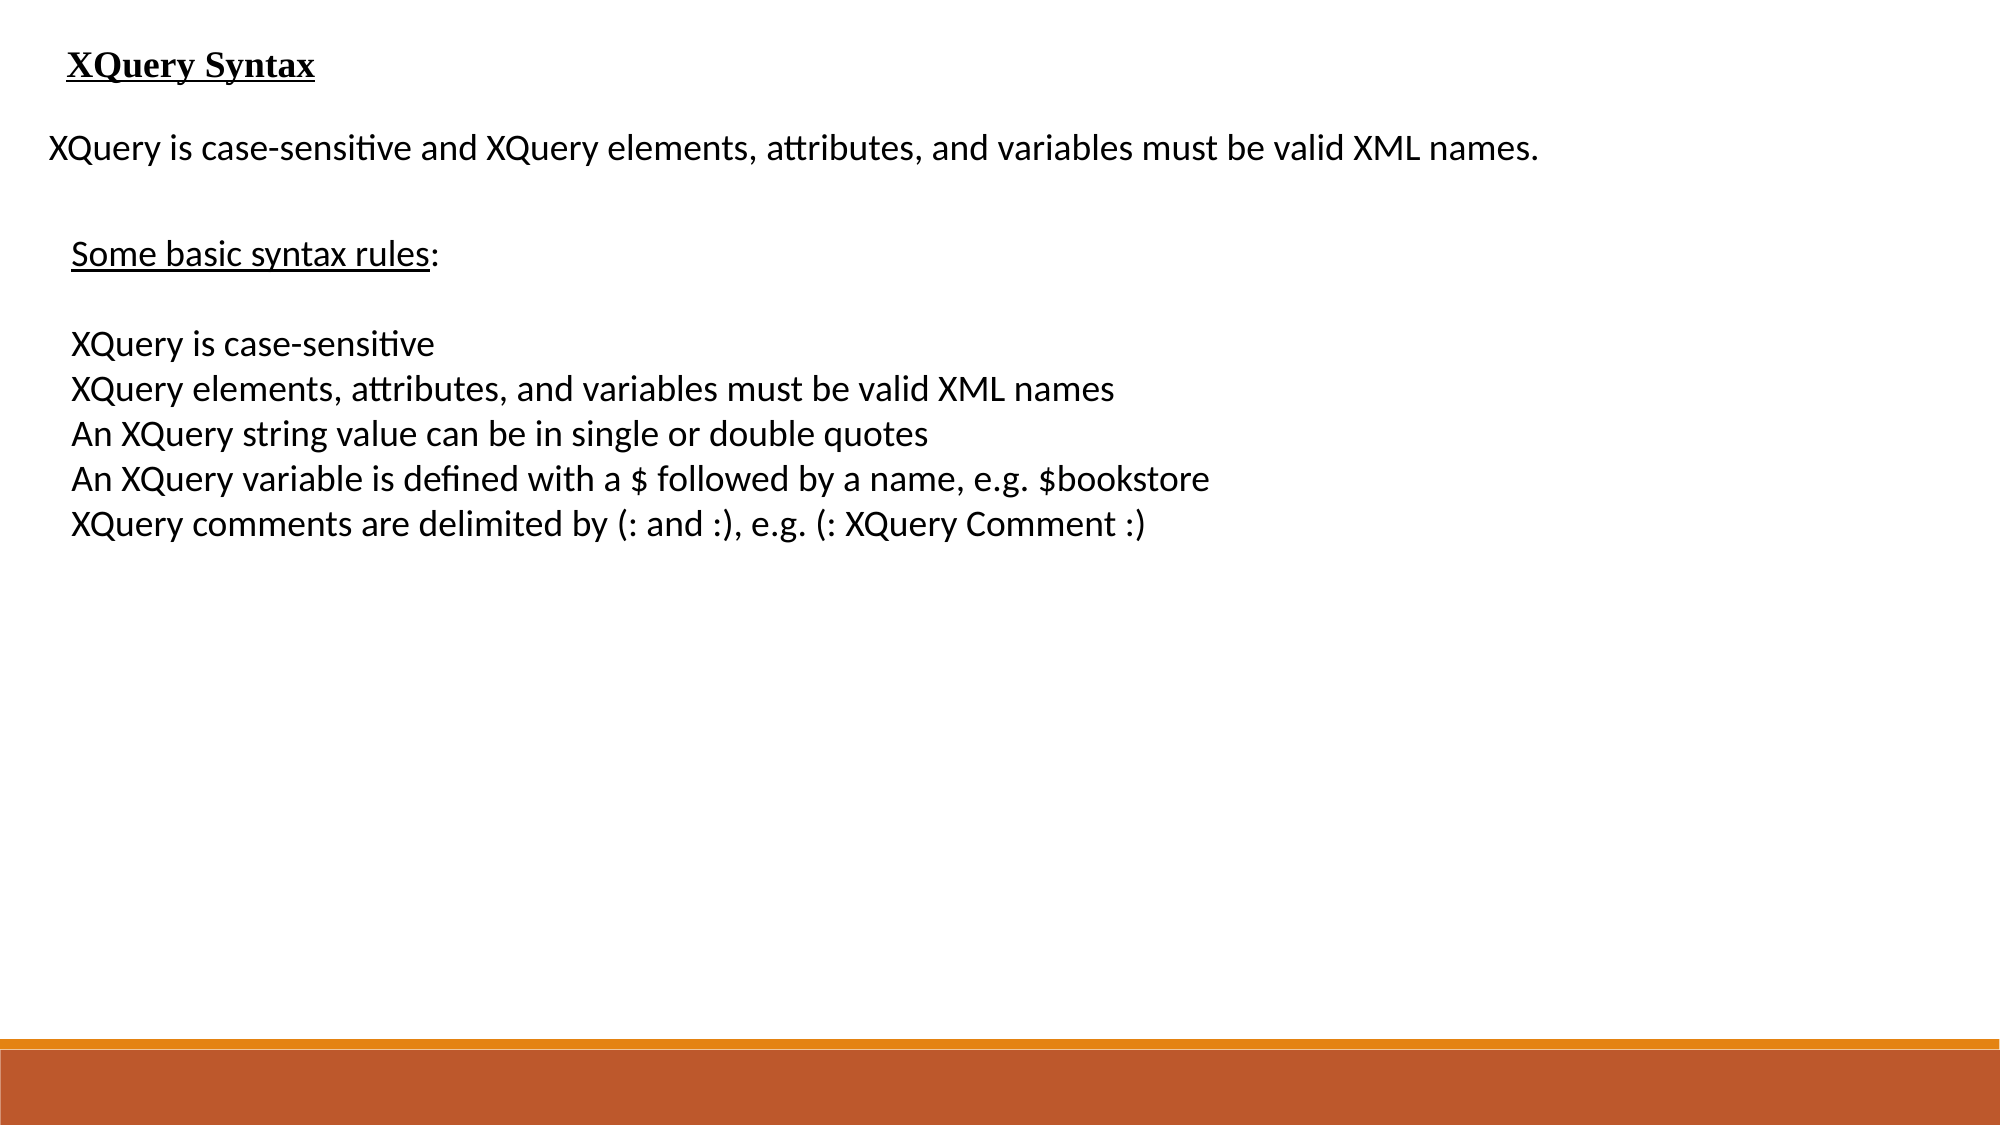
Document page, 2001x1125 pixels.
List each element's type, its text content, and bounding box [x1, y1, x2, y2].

text_box XQuery is case-sensitive and XQuery elements, attributes, and variables must be valid XML names. [34, 115, 1557, 221]
text_box XQuery Syntax [51, 32, 331, 93]
text_box Some basic syntax rules: XQuery is case-sensitive XQuery elements, attributes, and variables must be valid XML names An XQuery string value can be in single or double quotes An XQuery variable is defined with a $ followed by a name, e.g. $bookstore XQuery comments are delimited by (: and :), e.g. (: XQuery Comment :) [56, 221, 1227, 552]
